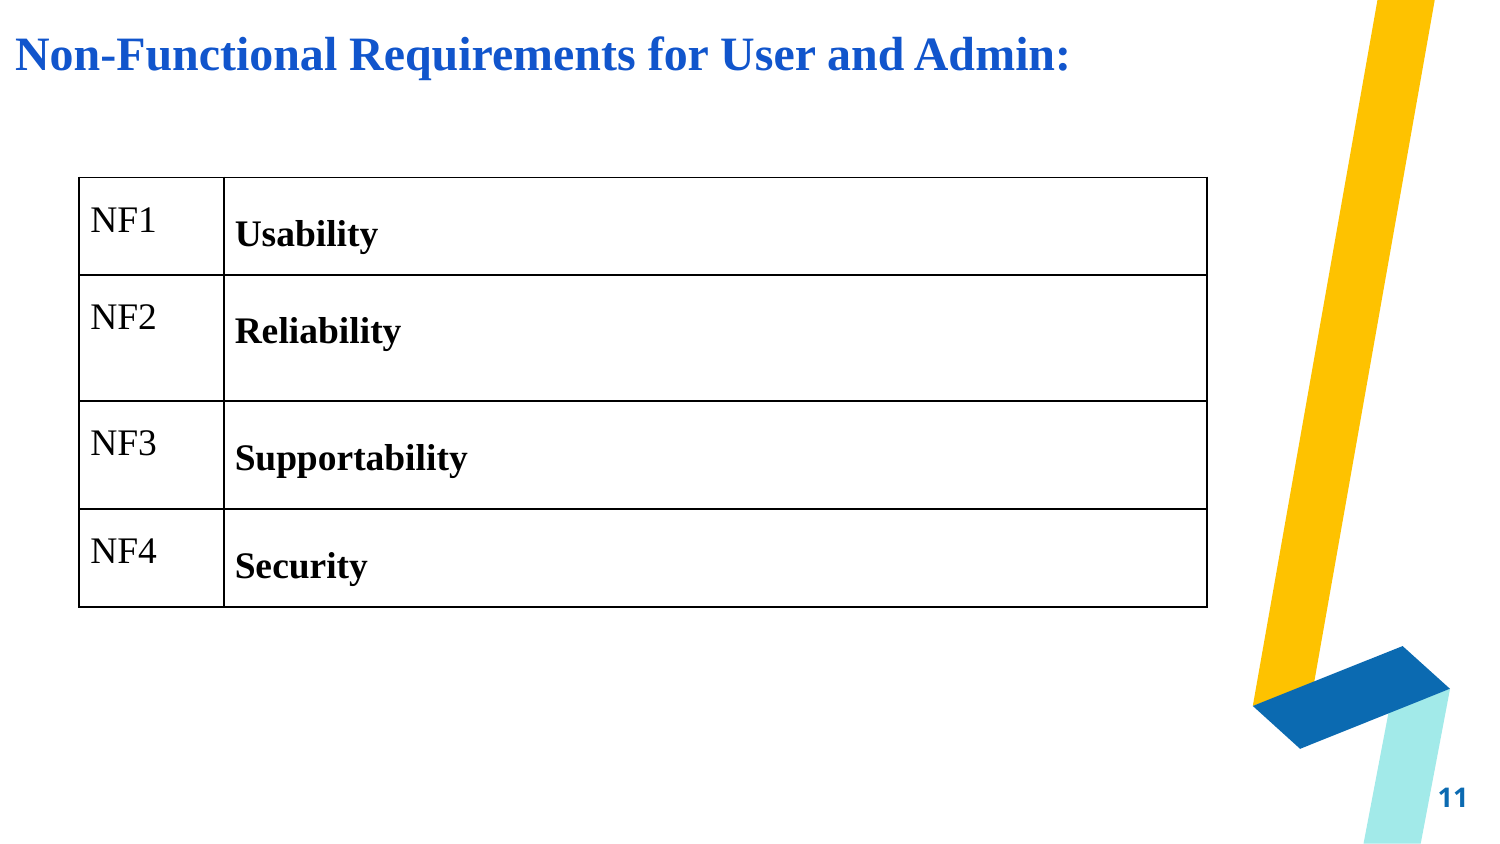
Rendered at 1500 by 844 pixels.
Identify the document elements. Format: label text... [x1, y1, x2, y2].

table_cell Security [225, 510, 1206, 606]
table_header Usability [225, 178, 1206, 274]
table_cell NF3 [80, 402, 223, 508]
slide_number 11 [1378, 766, 1469, 832]
table_cell Reliability [225, 276, 1206, 400]
table_header NF1 [80, 178, 223, 274]
table_cell Supportability [225, 402, 1206, 508]
table_cell NF4 [80, 510, 223, 606]
text_box Non-Functional Requirements for User and Admin: [0, 0, 1312, 95]
table_cell NF2 [80, 276, 223, 400]
